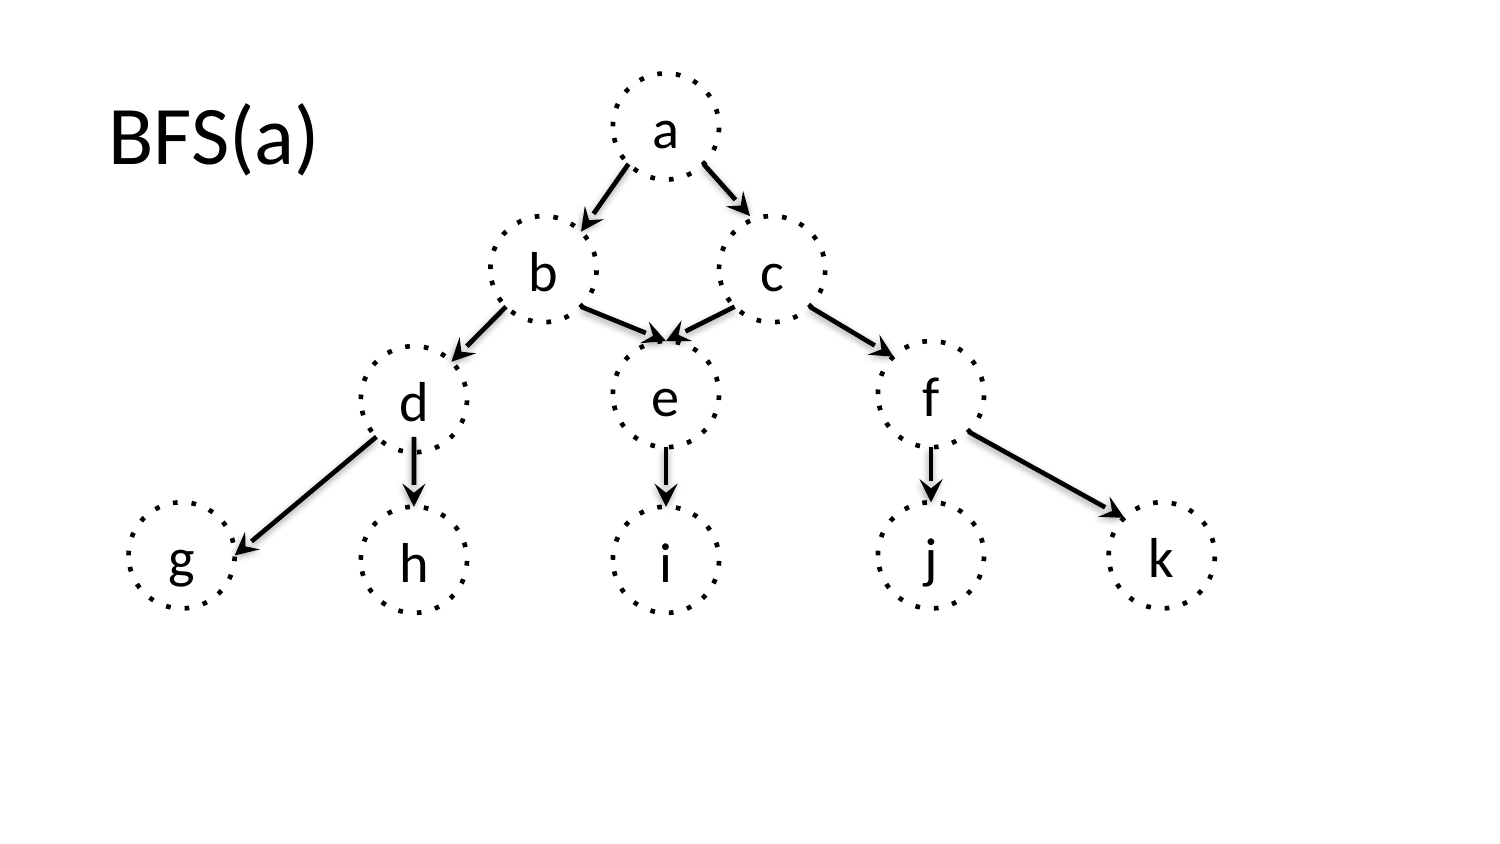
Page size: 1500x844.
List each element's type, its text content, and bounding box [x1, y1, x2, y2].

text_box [968, 431, 1125, 519]
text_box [580, 306, 664, 342]
text_box a [612, 73, 720, 180]
text_box h [360, 506, 468, 613]
text_box f [877, 341, 985, 448]
text_box BFS(a) [93, 73, 398, 190]
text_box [580, 163, 629, 232]
text_box i [612, 507, 720, 613]
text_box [703, 163, 751, 217]
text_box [665, 306, 735, 342]
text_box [234, 436, 377, 556]
text_box k [1108, 502, 1215, 609]
text_box g [128, 502, 235, 609]
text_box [809, 306, 894, 357]
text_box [451, 306, 507, 362]
text_box b [490, 216, 597, 323]
text_box j [877, 502, 985, 609]
text_box d [360, 346, 468, 452]
text_box e [612, 351, 720, 448]
text_box c [719, 216, 826, 323]
